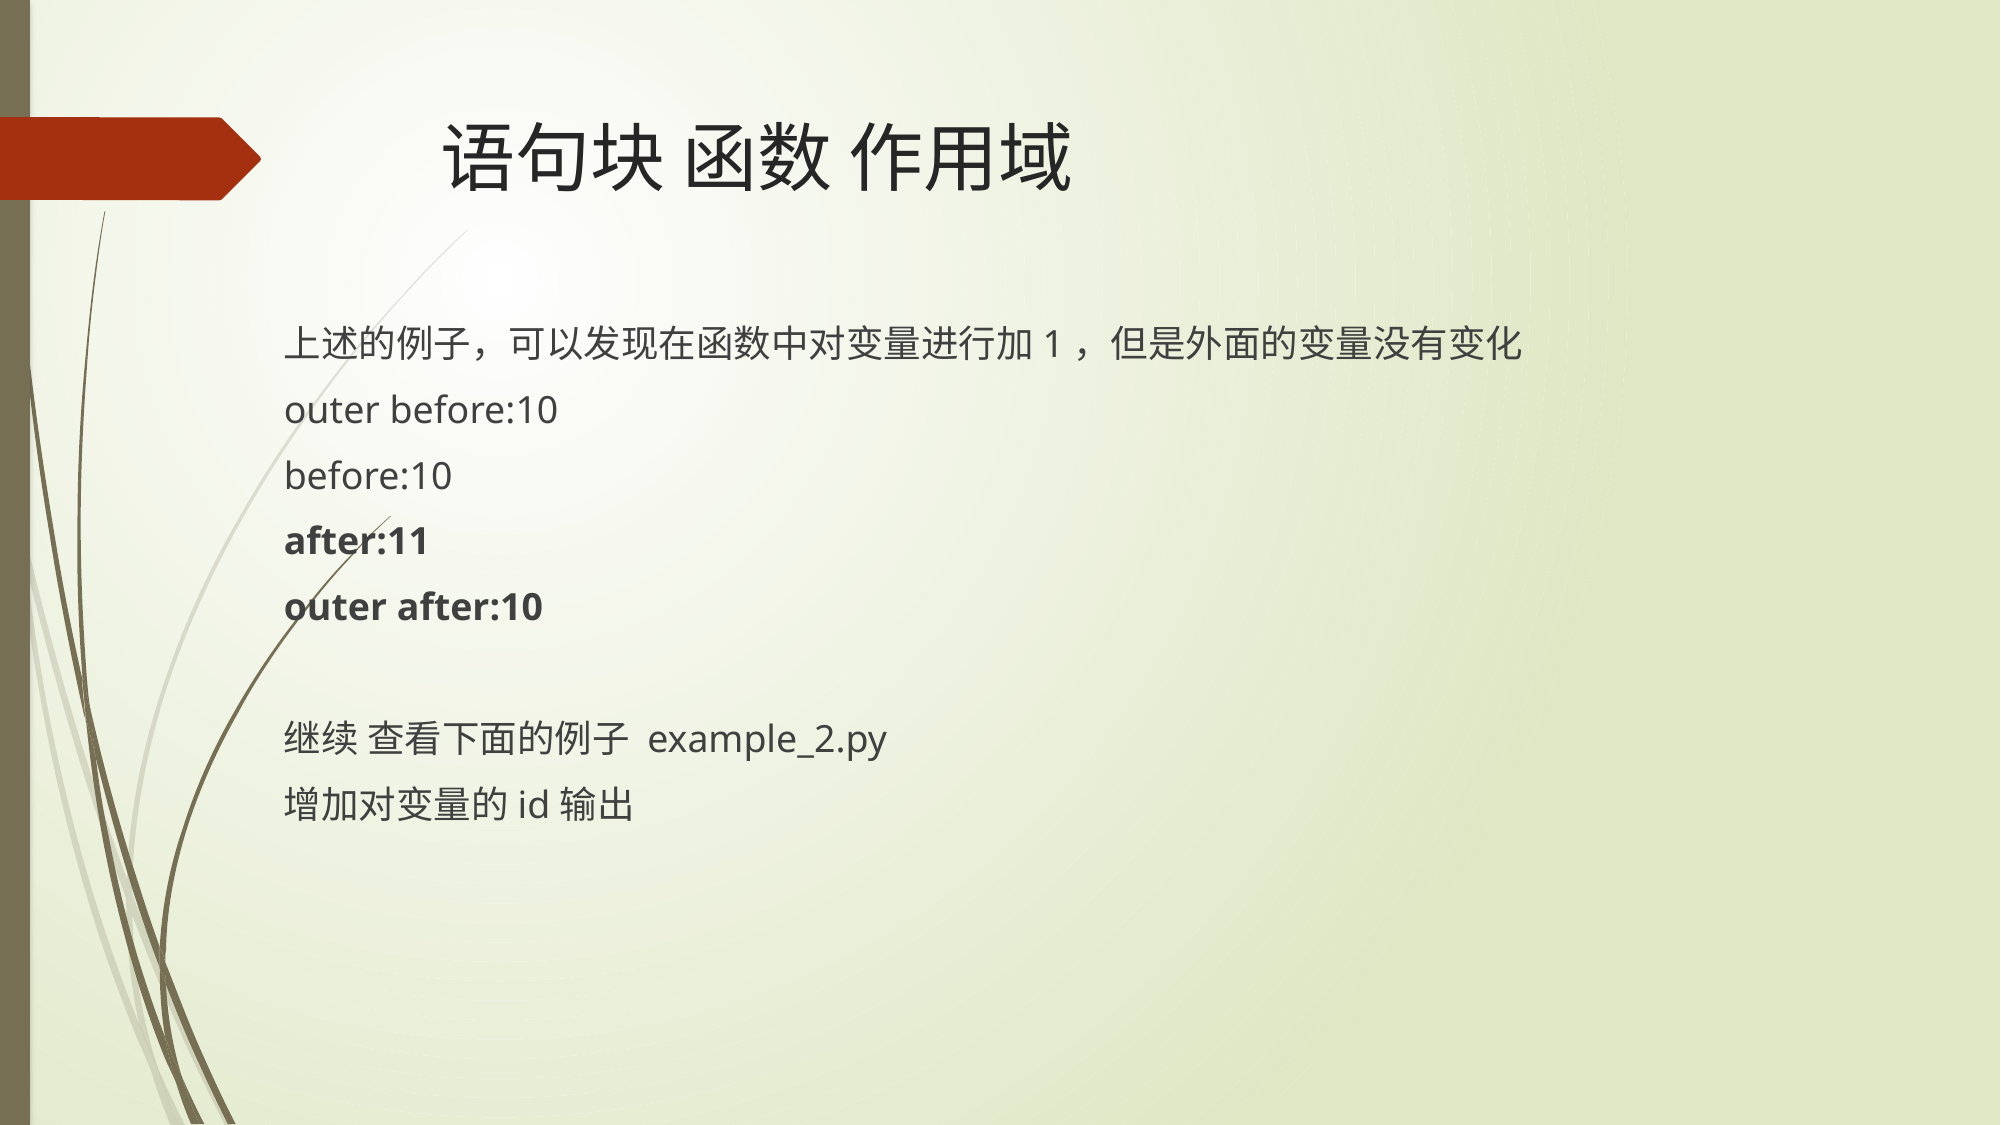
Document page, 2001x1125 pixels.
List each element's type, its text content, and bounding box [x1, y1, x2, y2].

list 上述的例子，可以发现在函数中对变量进行加1，但是外面的变量没有变化 outer before:10 before:10 after:11 outer after:10 继续 查看下面的例子 example_2.py 增加对变量的id输出 [268, 312, 1770, 1106]
title 语句块 函数 作用域 [425, 102, 1888, 313]
